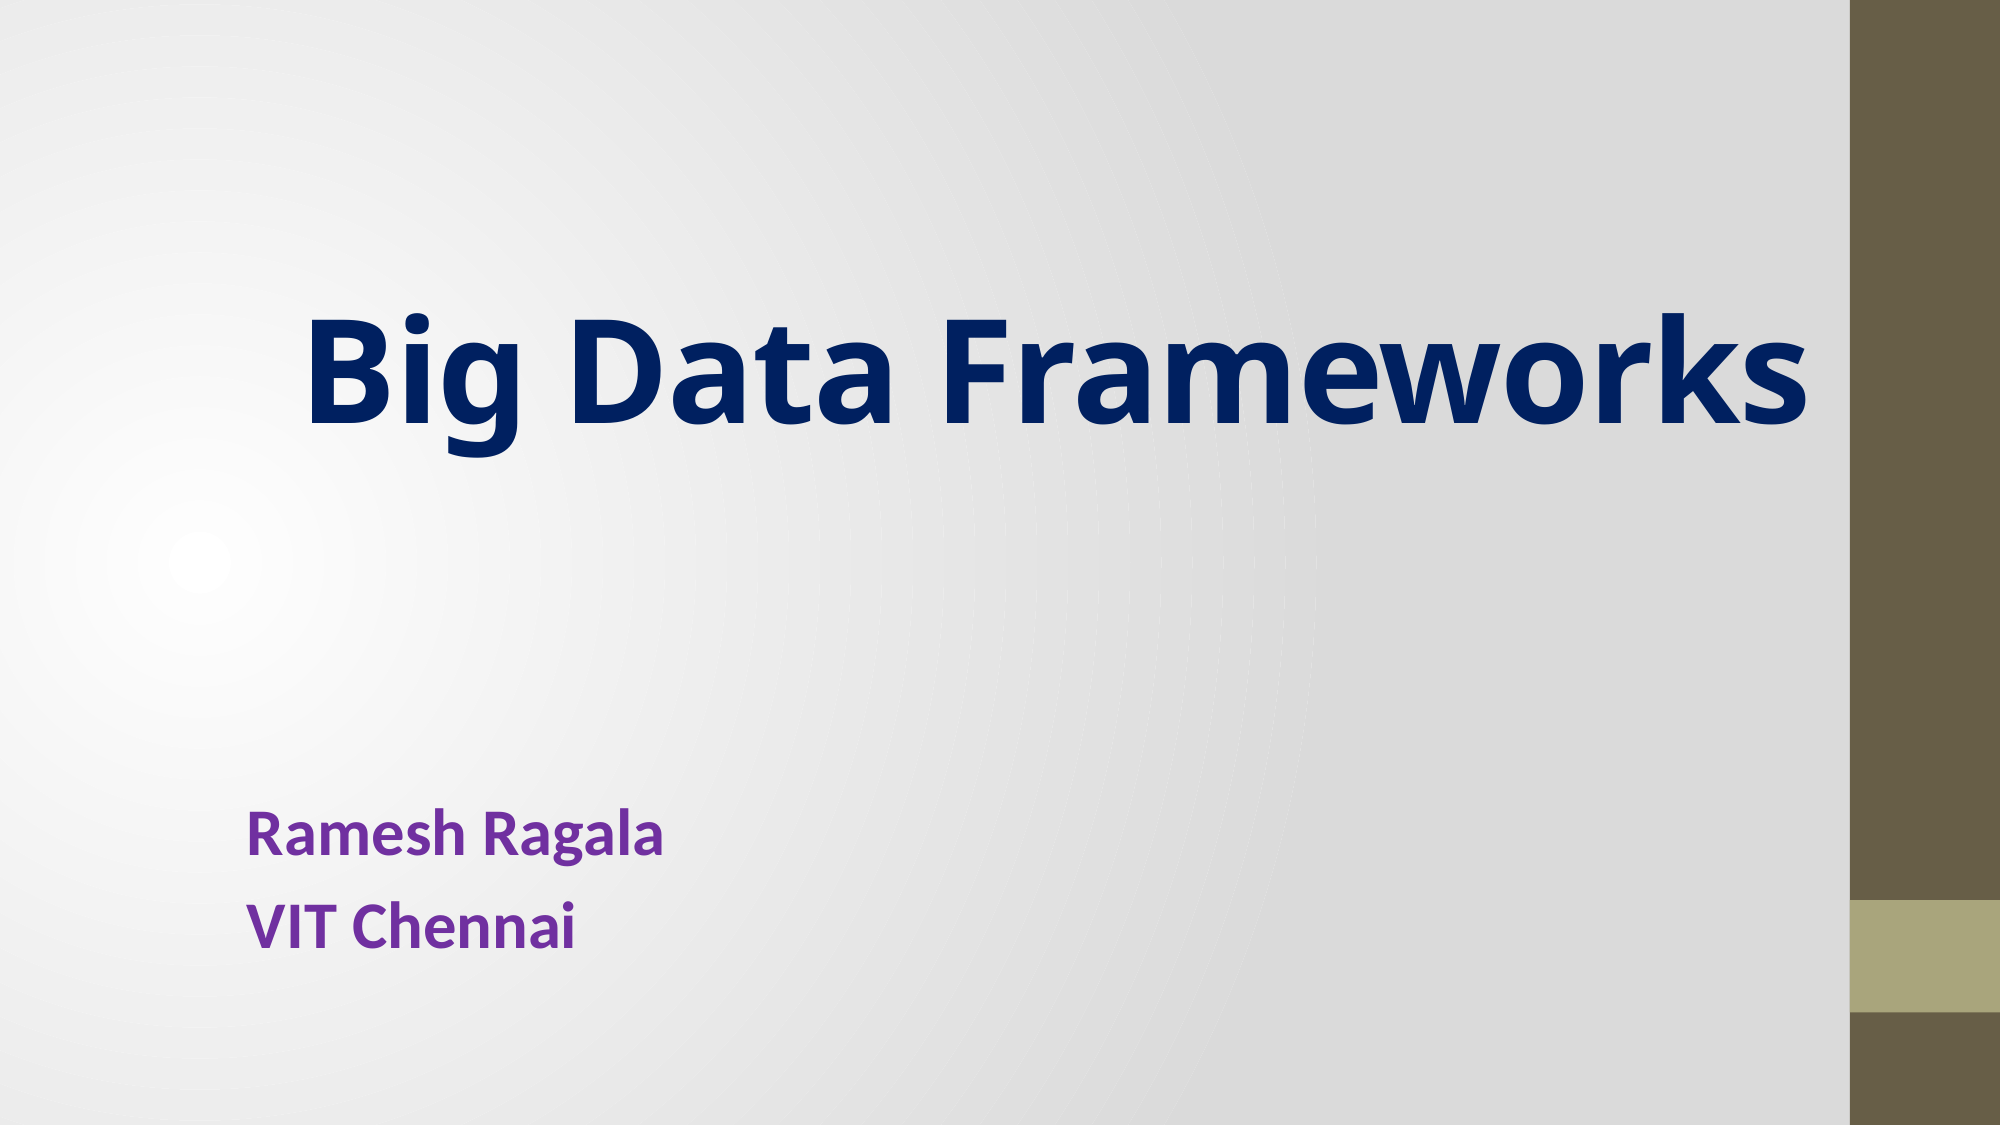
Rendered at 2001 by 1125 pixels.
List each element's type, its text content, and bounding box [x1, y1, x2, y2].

subtitle Ramesh Ragala VIT Chennai [231, 781, 1956, 1053]
title Big Data Frameworks [284, 199, 1855, 591]
